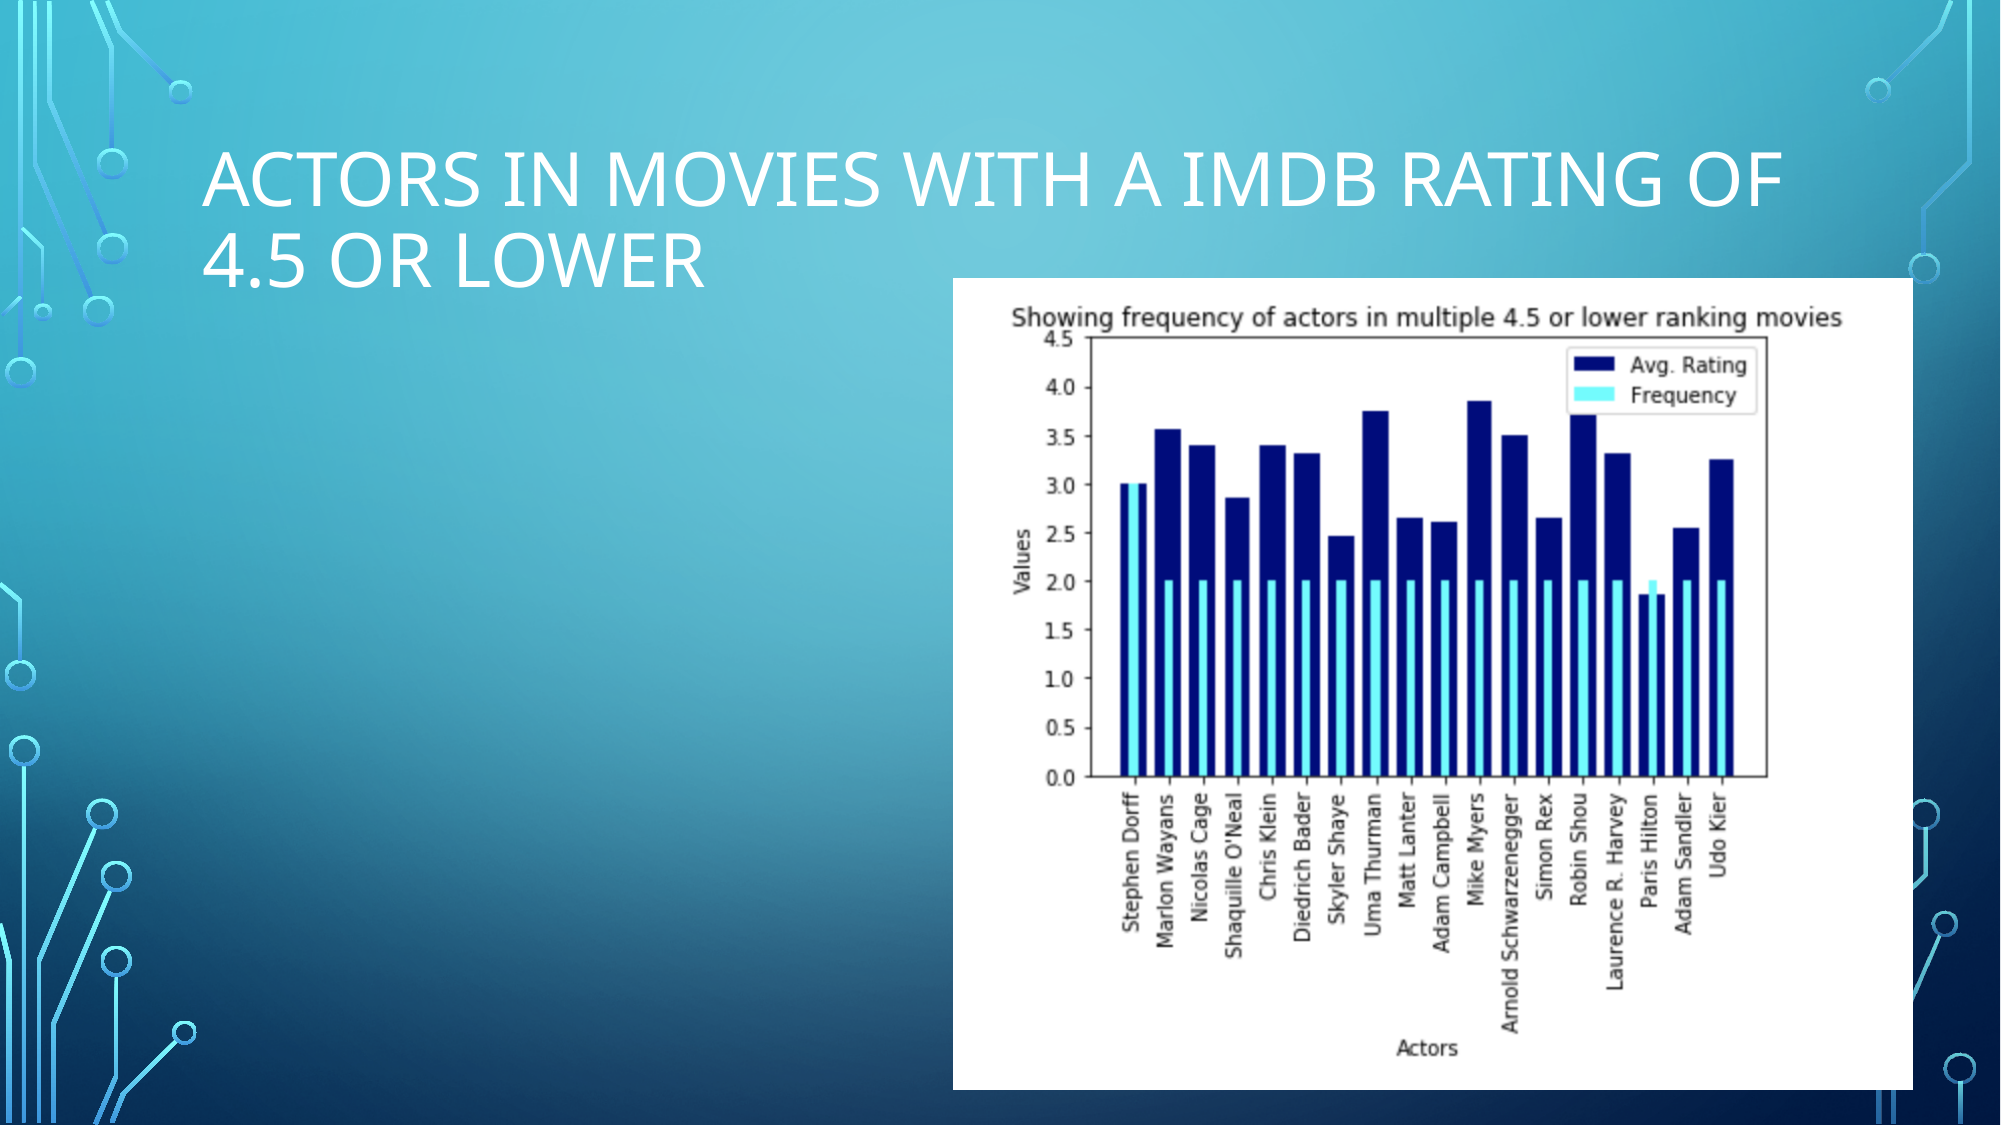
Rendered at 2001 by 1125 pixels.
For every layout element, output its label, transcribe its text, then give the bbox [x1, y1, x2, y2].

title Actors in movies with a IMDb Rating of 4.5 or lower [187, 101, 1813, 344]
picture [953, 278, 1913, 1091]
